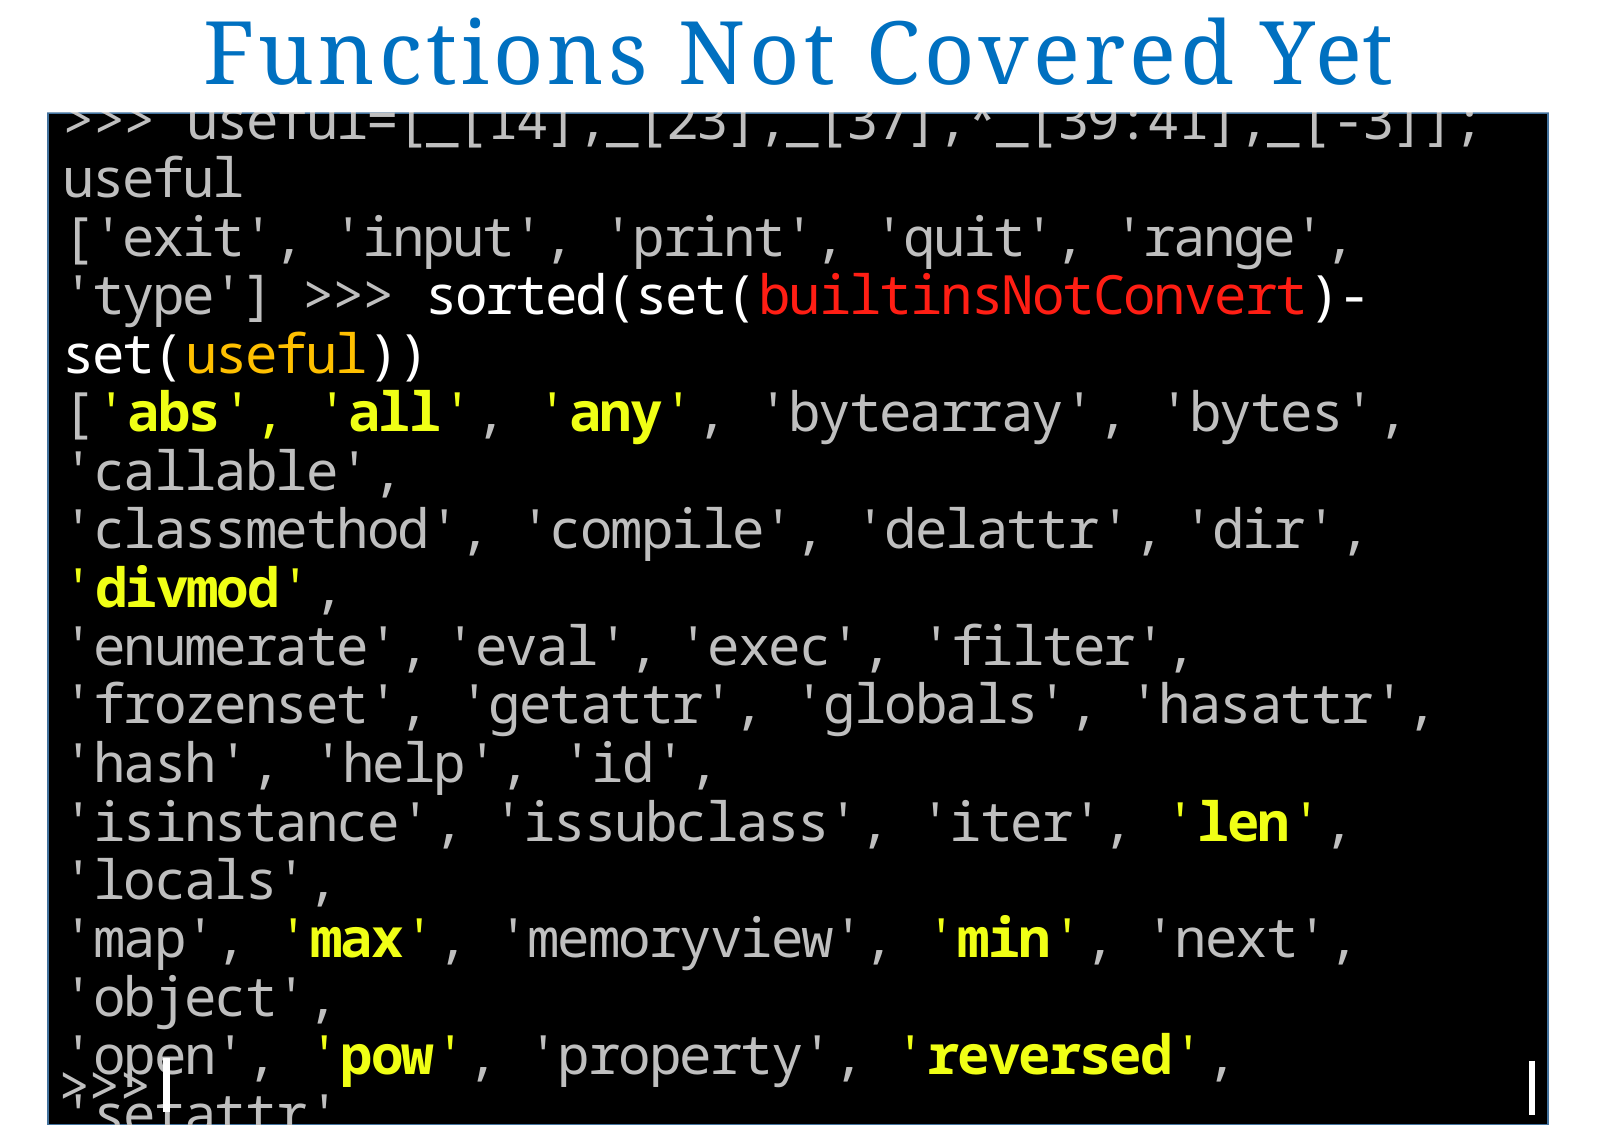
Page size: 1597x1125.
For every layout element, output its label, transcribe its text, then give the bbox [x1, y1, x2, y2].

text_box >>> [43, 1044, 167, 1125]
text_box Functions Not Covered Yet [0, 0, 1597, 113]
text_box 'min', 'next', 'object', 'open', 'pow', 'print', 'property', 'quit', 'range', 'reversed', 'setattr', 'slice', 'staticmethod', 'sum', 'super', 'type', 'vars', 'zip'] >>> builtinsNotConvert=_ >>> useful=[_[14],_[23],_[37],*_[39:41],_[-3]]; useful ['exit', 'input', 'print', 'quit', 'range', 'type'] >>> sorted(set(builtinsNotConvert)-set(useful)) ['abs', 'all', 'any', 'bytearray', 'bytes', 'callable', 'classmethod', 'compile', 'delattr', 'dir', 'divmod', 'enumerate', 'eval', 'exec', 'filter', 'frozenset', 'getattr', 'globals', 'hasattr', 'hash', 'help', 'id', 'isinstance', 'issubclass', 'iter', 'len', 'locals', 'map', 'max', 'memoryview', 'min', 'next', 'object', 'open', 'pow', 'property', 'reversed', 'setattr', 'slice', 'staticmethod', 'sum', 'super', 'vars', 'zip'] [*_[:3],_[10],_[25],_[28],_[30],_[34],_[36],_[40]] [47, 113, 1549, 1125]
